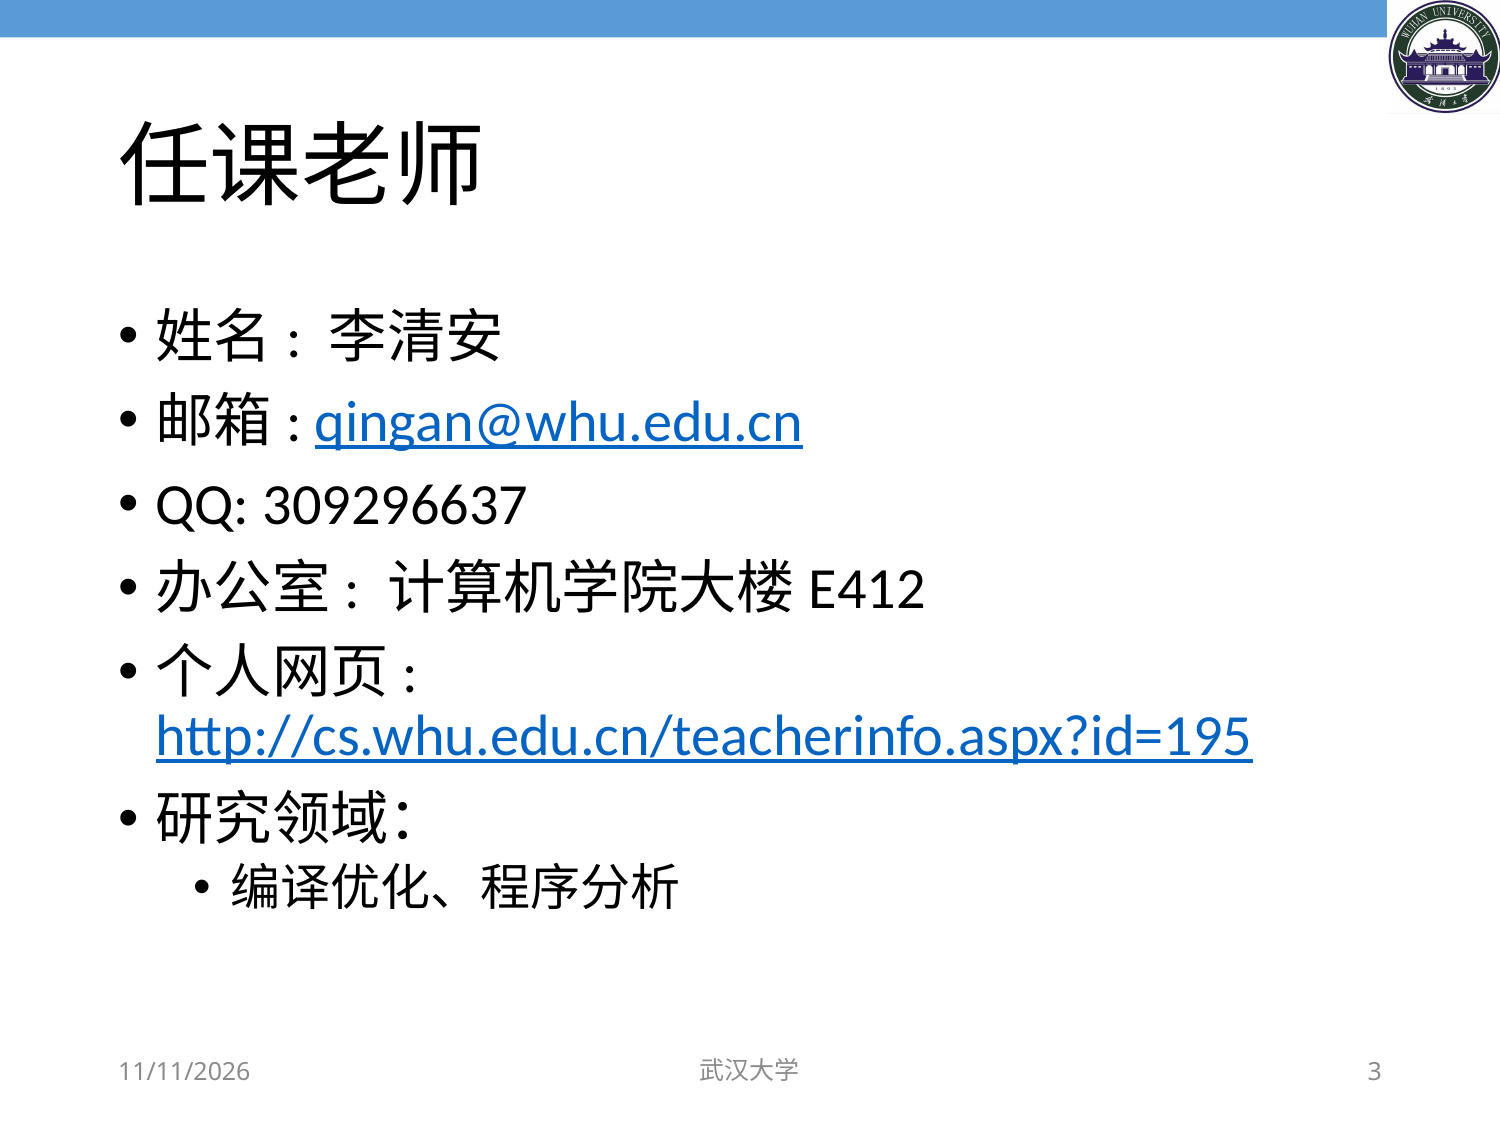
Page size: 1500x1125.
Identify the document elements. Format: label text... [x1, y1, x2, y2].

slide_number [103, 1042, 441, 1103]
slide_number 3 [1059, 1042, 1397, 1103]
list 姓名: 李清安 邮箱: qingan@whu.edu.cn QQ: 309296637 办公室: 计算机学院大楼E412 个人网页: http://cs.whu.edu.cn/teacherinfo.aspx?id=195 研究领域： 编译优化、程序分析 [103, 299, 1397, 1014]
footer 武汉大学 [496, 1042, 1004, 1103]
title 任课老师 [103, 59, 1397, 278]
picture [1387, 0, 1500, 114]
